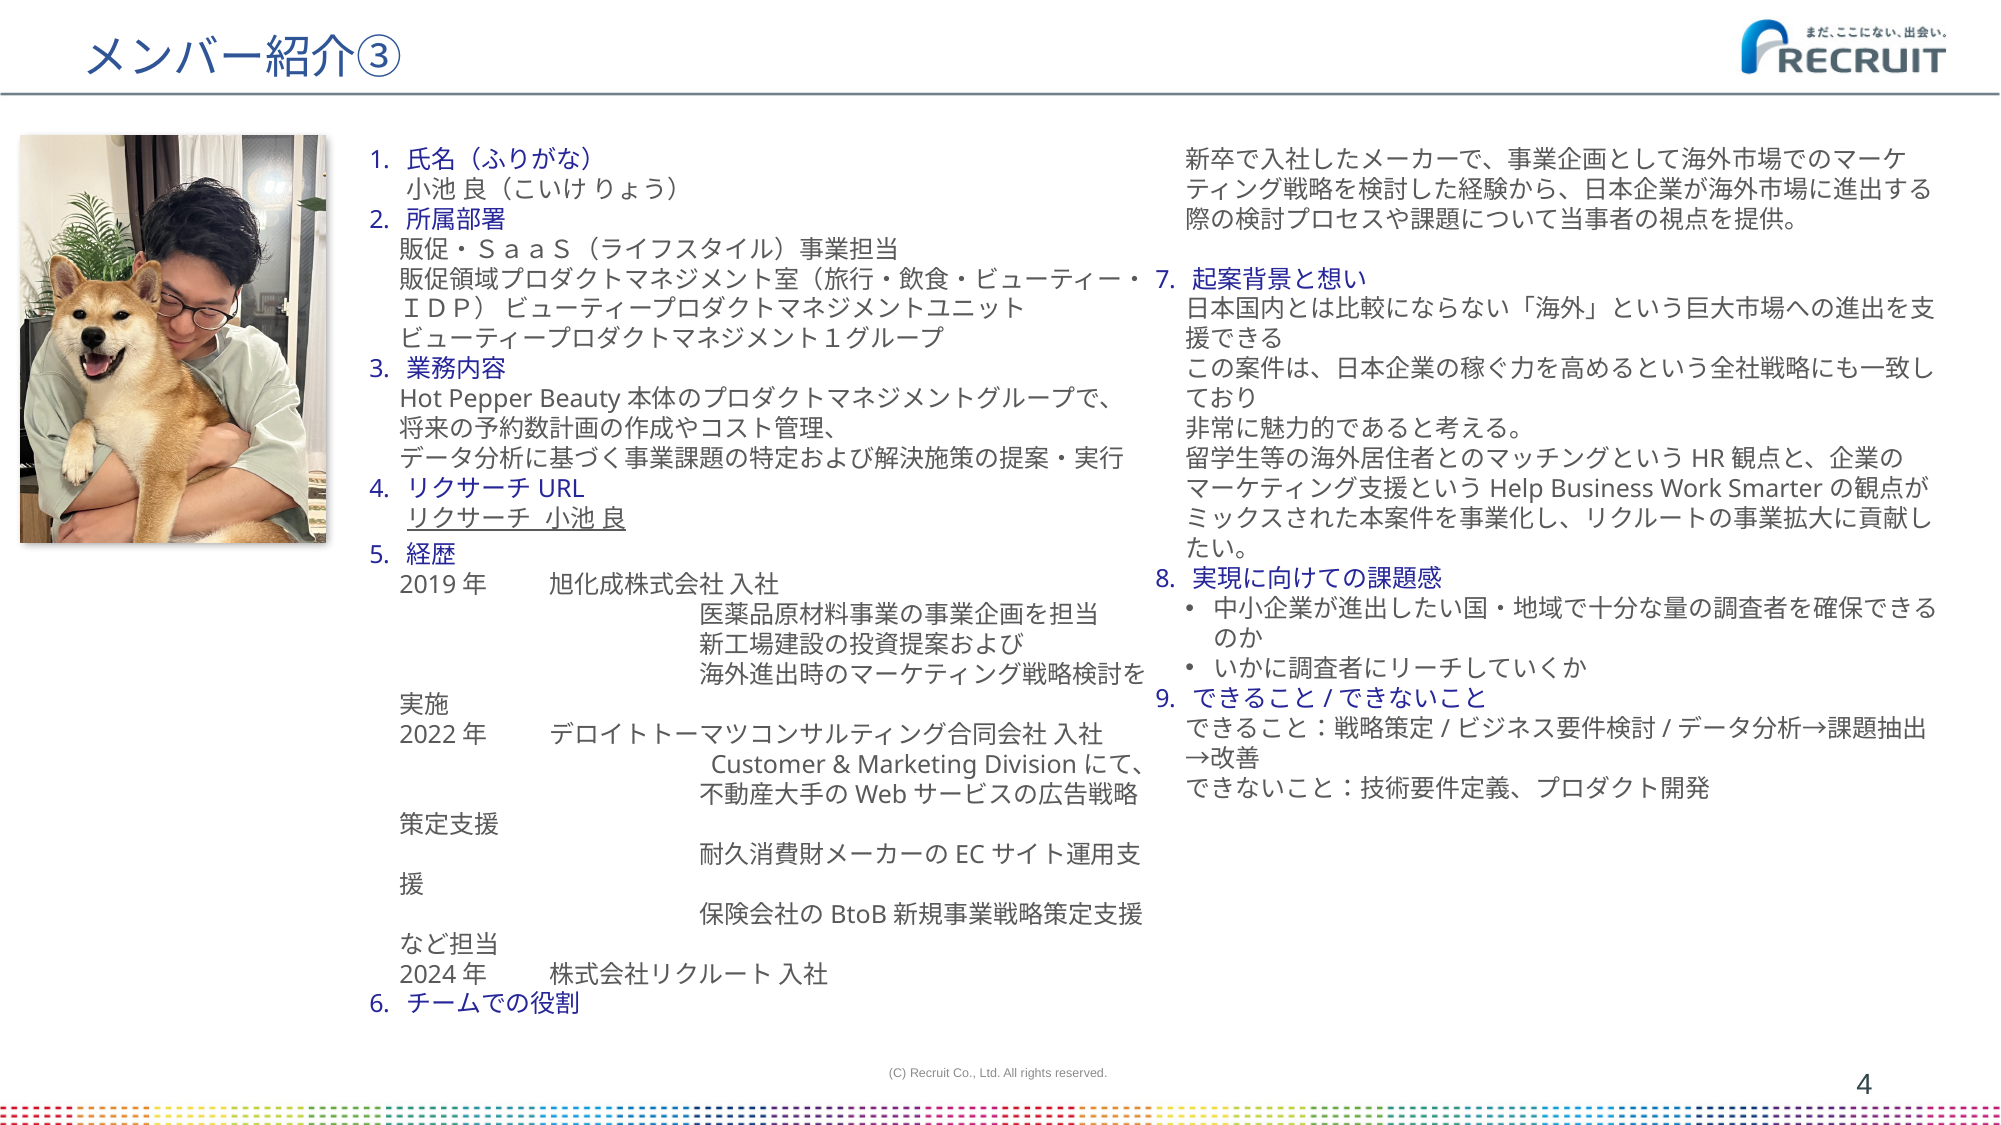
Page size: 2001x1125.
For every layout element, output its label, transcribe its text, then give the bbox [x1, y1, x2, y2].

picture [0, 0, 2000, 1125]
text_box 氏名（ふりがな） 小池 良（こいけ りょう） 所属部署 販促・ＳａａＳ（ライフスタイル）事業担当 販促領域プロダクトマネジメント室（旅行・飲食・ビューティー・ＩＤＰ） ビューティープロダクトマネジメントユニット ビューティープロダクトマネジメント１グループ 業務内容 Hot Pepper Beauty本体のプロダクトマネジメントグループで、 将来の予約数計画の作成やコスト管理、 データ分析に基づく事業課題の特定および解決施策の提案・実行 リクサーチURL リクサーチ_小池 良 経歴 2019年 旭化成株式会社 入社 医薬品原材料事業の事業企画を担当 新工場建設の投資提案および 海外進出時のマーケティング戦略検討を実施 2022年 デロイトトーマツコンサルティング合同会社 入社 Customer & Marketing Divisionにて、 不動産大手のWebサービスの広告戦略策定支援 耐久消費財メーカーのECサイト運用支援 保険会社のBtoB新規事業戦略策定支援など担当 2024年 株式会社リクルート 入社 チームでの役割 新卒で入社したメーカーで、事業企画として海外市場でのマーケティング戦略を検討した経験から、日本企業が海外市場に進出する際の検討プロセスや課題について当事者の視点を提供。 起案背景と想い 日本国内とは比較にならない「海外」という巨大市場への進出を支援できる この案件は、日本企業の稼ぐ力を高めるという全社戦略にも一致しており 非常に魅力的であると考える。 留学生等の海外居住者とのマッチングというHR観点と、企業のマーケティング支援というHelp Business Work Smarterの観点がミックスされた本案件を事業化し、リクルートの事業拡大に貢献したい。 実現に向けての課題感 中小企業が進出したい国・地域で十分な量の調査者を確保できるのか いかに調査者にリーチしていくか できること/できないこと できること：戦略策定/ビジネス要件検討/データ分析→課題抽出→改善 できないこと：技術要件定義、プロダクト開発 [354, 135, 1957, 1043]
title メンバー紹介③ [67, 6, 1912, 111]
footer (C) Recruit Co., Ltd. All rights reserved. [662, 1043, 1338, 1103]
